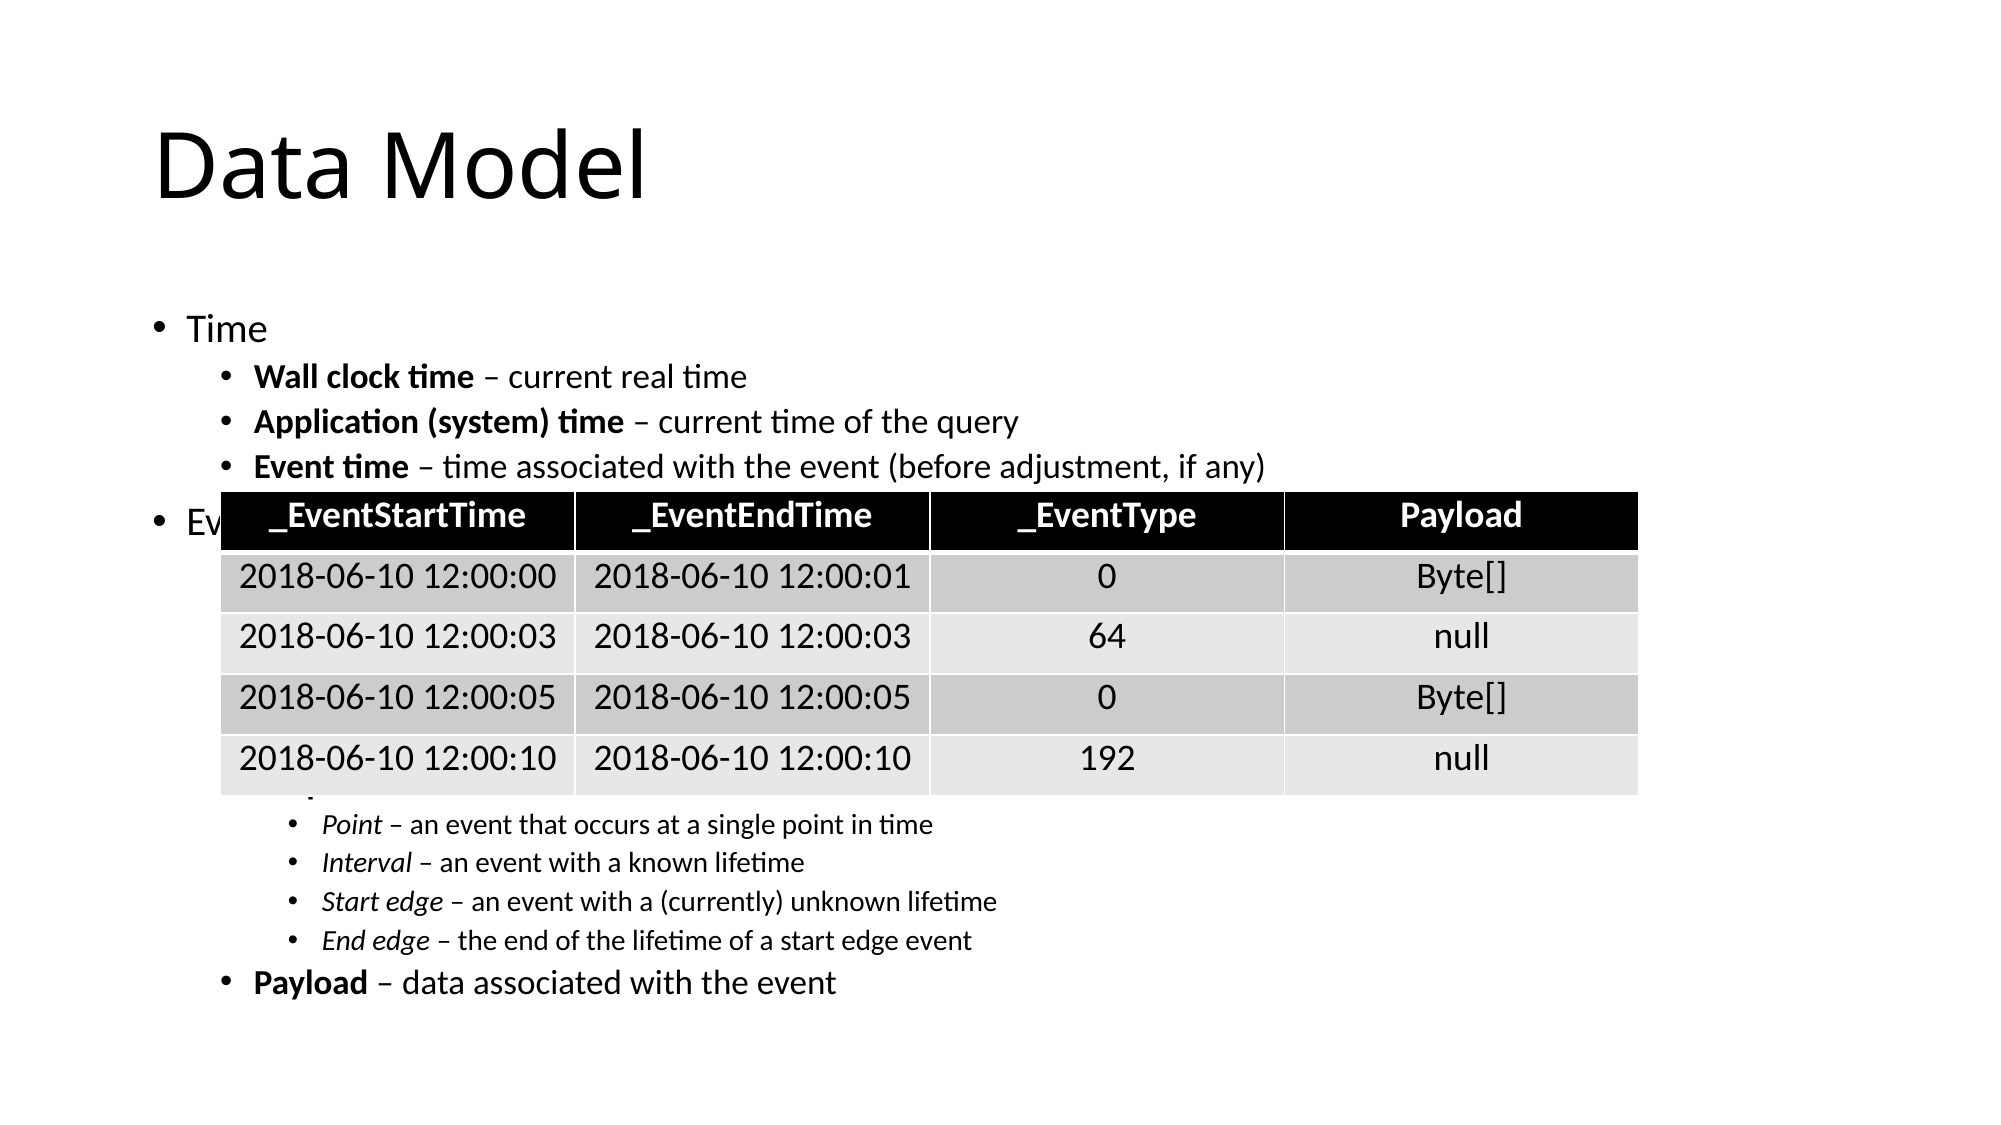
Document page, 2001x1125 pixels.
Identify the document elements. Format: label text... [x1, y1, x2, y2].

table_cell 64 [931, 614, 1284, 673]
title Data Model [137, 59, 1863, 278]
table_cell 2018-06-10 12:00:05 [576, 675, 929, 734]
table_cell 192 [931, 736, 1284, 795]
table_cell null [1285, 614, 1638, 673]
table_cell null [1285, 736, 1638, 795]
table_cell 2018-06-10 12:00:10 [576, 736, 929, 795]
table_cell 0 [931, 555, 1284, 612]
table_header Payload [1285, 492, 1638, 550]
table_cell 2018-06-10 12:00:03 [576, 614, 929, 673]
table_cell Byte[] [1285, 675, 1638, 734]
table_header _EventStartTime [221, 492, 574, 550]
table_header _EventType [931, 492, 1284, 550]
table_cell 0 [931, 675, 1284, 734]
table_cell 2018-06-10 12:00:03 [221, 614, 574, 673]
table_header _EventEndTime [576, 492, 929, 550]
table_cell 2018-06-10 12:00:00 [221, 555, 574, 612]
table_cell 2018-06-10 12:00:01 [576, 555, 929, 612]
table_cell Byte[] [1285, 555, 1638, 612]
table_cell 2018-06-10 12:00:10 [221, 736, 574, 795]
table_cell 2018-06-10 12:00:05 [221, 675, 574, 734]
